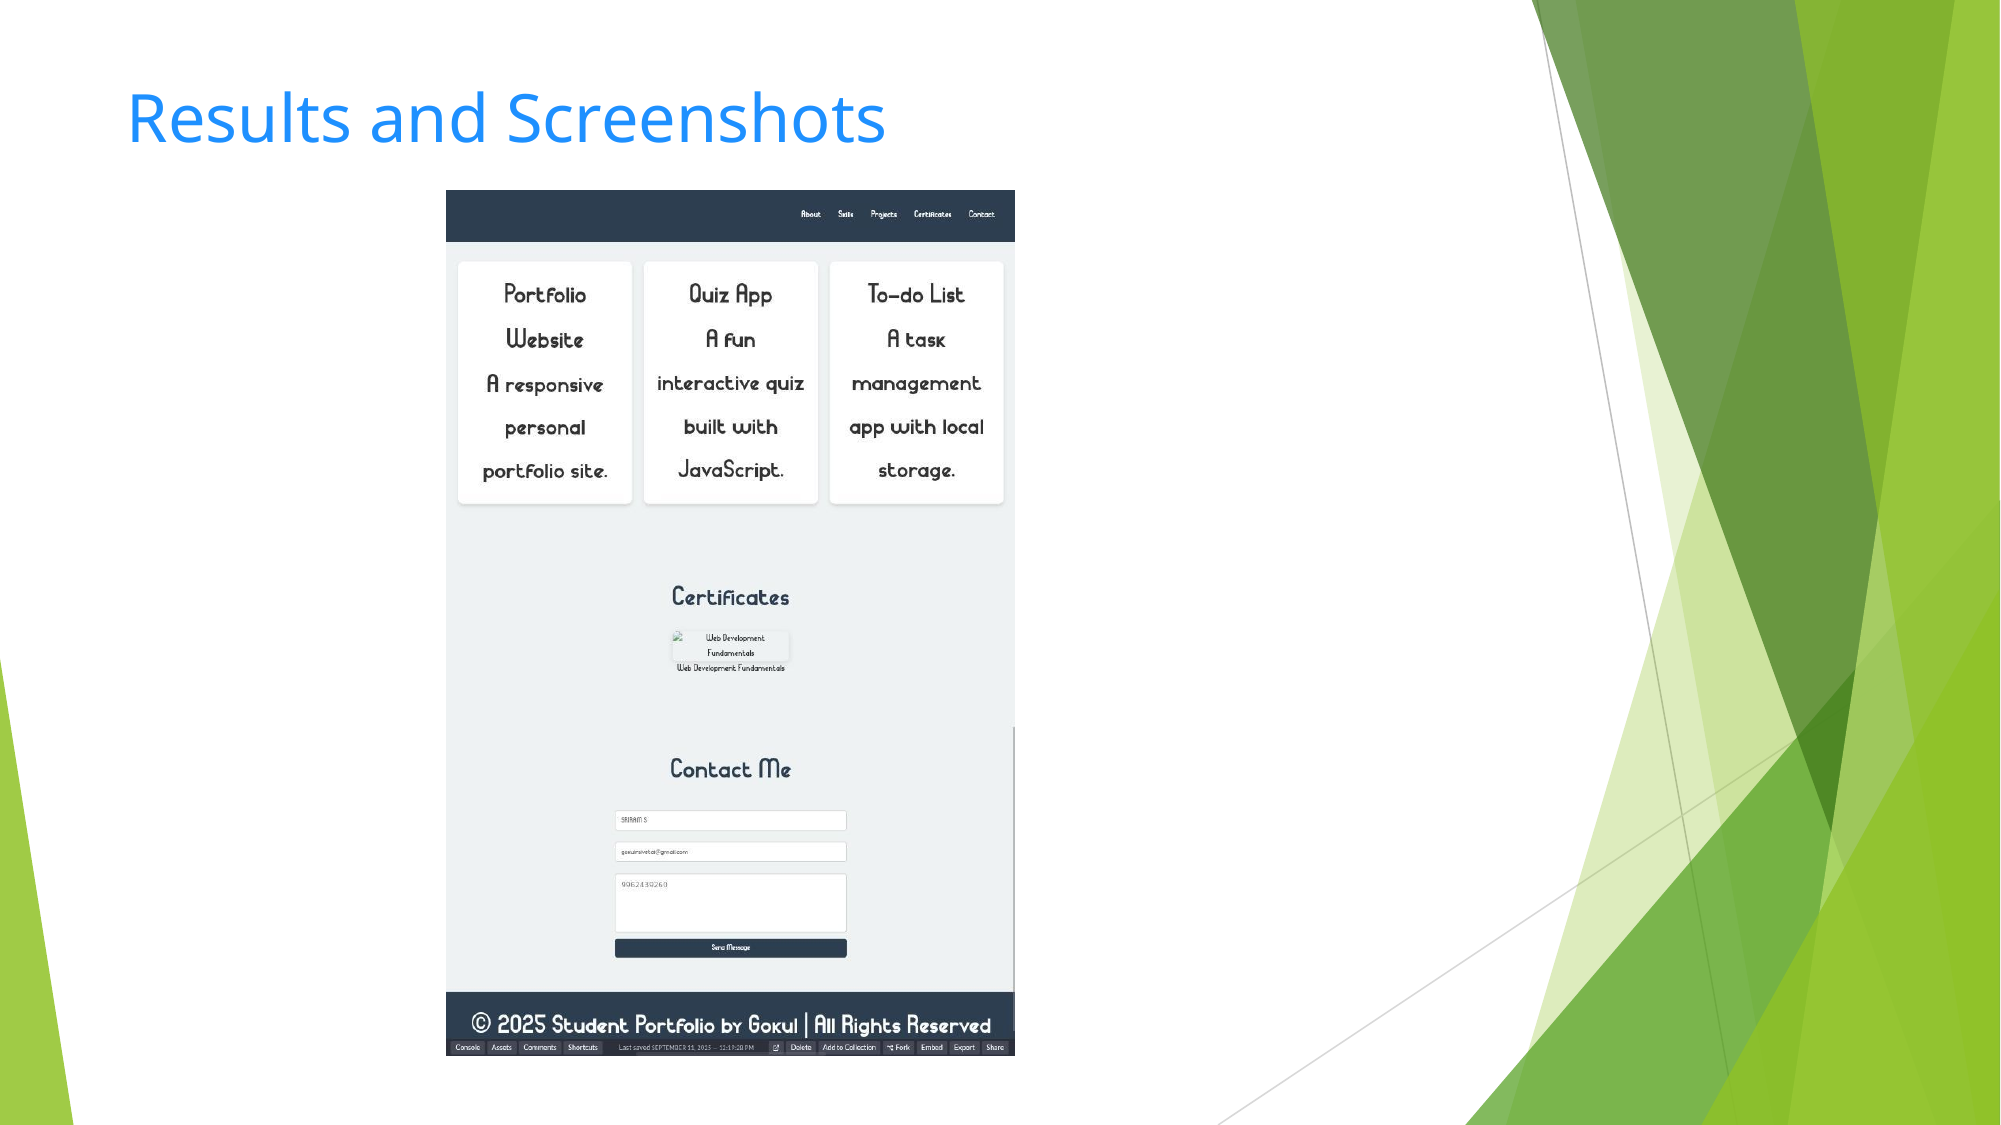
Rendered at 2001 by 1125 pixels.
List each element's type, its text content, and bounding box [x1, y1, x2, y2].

picture [446, 190, 1015, 1056]
text_box Results and Screenshots [111, 68, 1113, 163]
